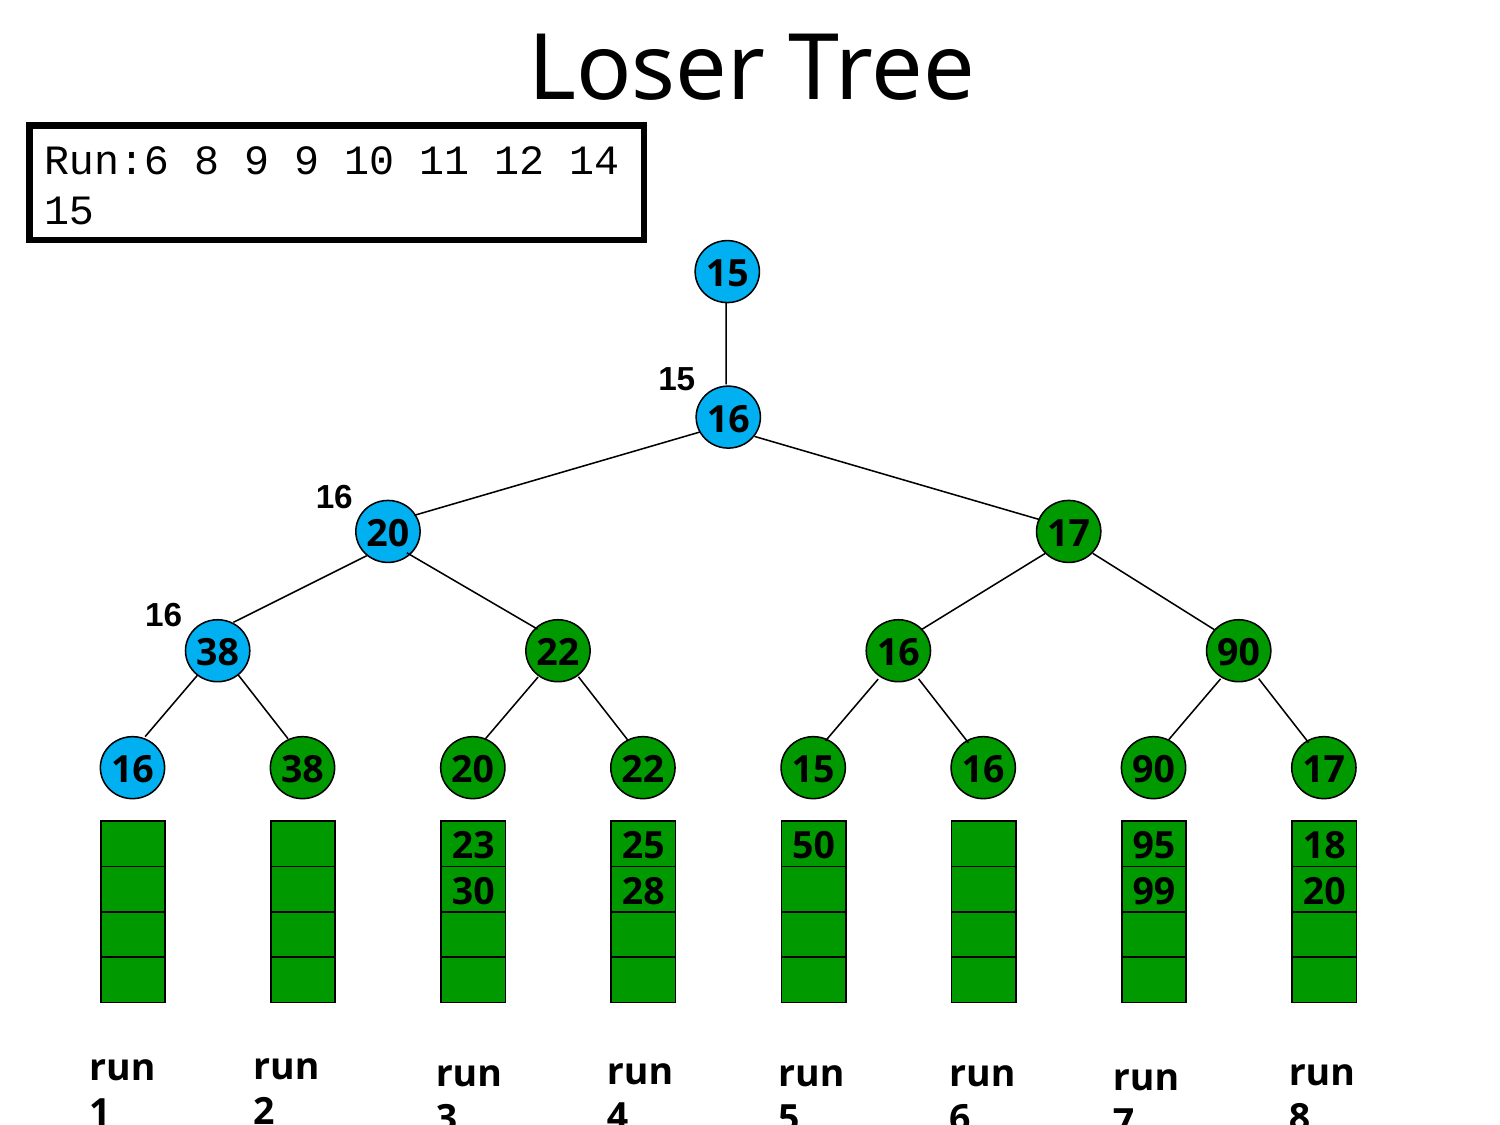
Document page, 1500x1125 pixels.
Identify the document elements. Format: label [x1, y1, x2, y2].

text_box [1098, 1045, 1215, 1125]
text_box [934, 1041, 1052, 1125]
text_box [100, 736, 165, 799]
text_box [695, 240, 760, 385]
text_box [951, 821, 1016, 1003]
text_box [130, 349, 1271, 799]
text_box [1273, 1040, 1391, 1125]
text_box [1258, 678, 1357, 799]
text_box [29, 125, 644, 241]
text_box [1292, 821, 1357, 1003]
text_box [74, 1035, 192, 1125]
text_box [592, 1039, 709, 1125]
text_box [1121, 821, 1187, 1003]
title [76, 0, 1427, 126]
text_box [611, 821, 676, 1003]
text_box [763, 1041, 880, 1125]
text_box [918, 678, 1016, 799]
text_box [421, 1042, 538, 1125]
text_box [270, 821, 336, 1003]
text_box [238, 1035, 355, 1125]
text_box [781, 821, 846, 1003]
text_box [441, 821, 506, 1003]
text_box [730, 679, 879, 799]
text_box [100, 821, 166, 1003]
